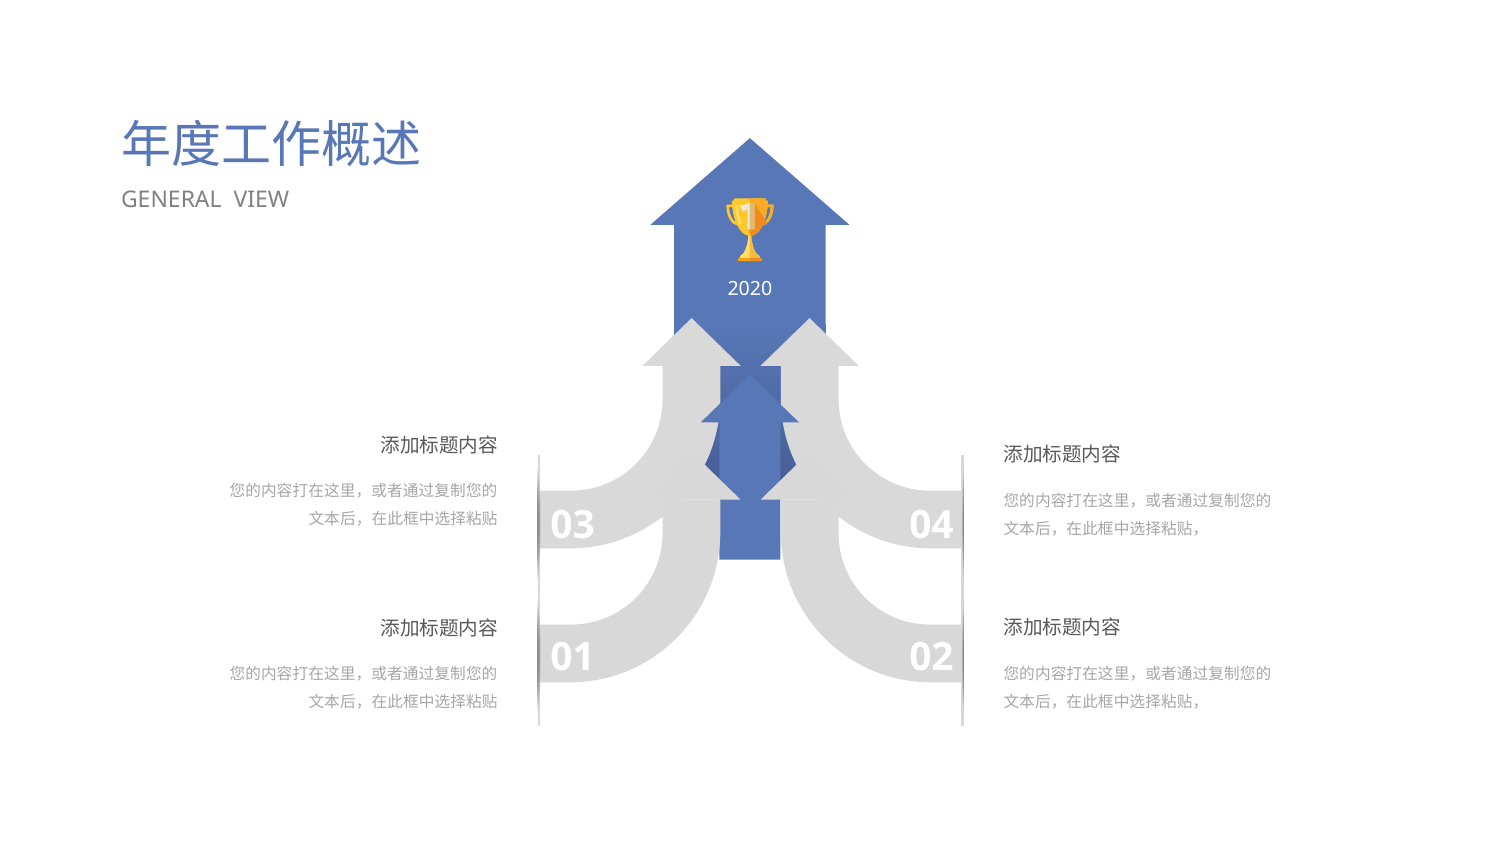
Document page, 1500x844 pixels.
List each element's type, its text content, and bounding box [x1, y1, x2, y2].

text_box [760, 318, 964, 451]
text_box 03 [533, 492, 537, 554]
text_box 01 [533, 624, 537, 686]
text_box 02 [964, 624, 971, 686]
text_box 04 [964, 492, 971, 554]
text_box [988, 607, 1298, 716]
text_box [988, 434, 1298, 543]
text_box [537, 451, 741, 727]
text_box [650, 138, 850, 374]
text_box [760, 451, 964, 727]
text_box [203, 425, 513, 533]
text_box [700, 374, 799, 560]
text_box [203, 608, 513, 716]
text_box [106, 105, 496, 221]
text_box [537, 318, 741, 451]
